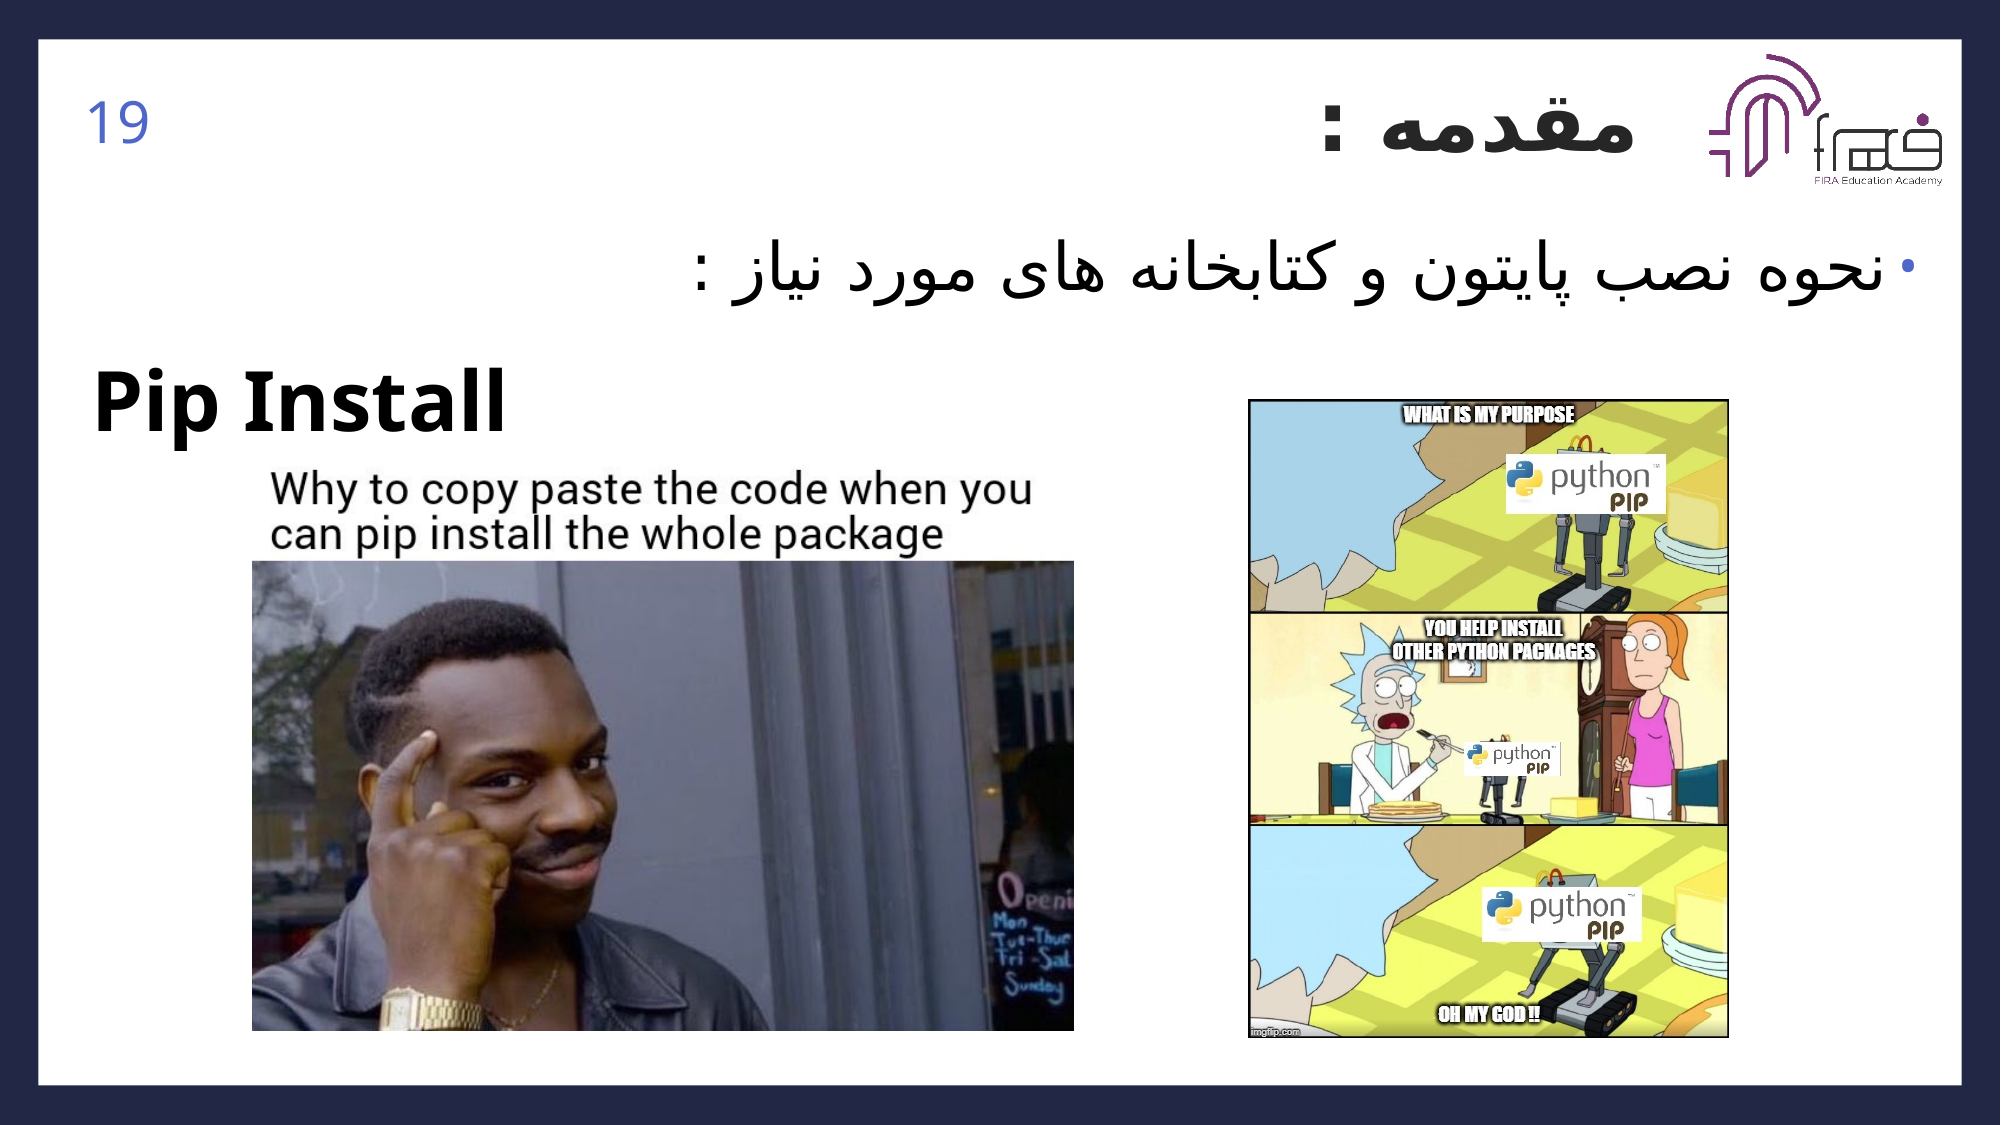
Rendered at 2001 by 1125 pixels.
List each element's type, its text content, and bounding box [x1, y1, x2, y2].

picture [1248, 399, 1729, 1038]
picture [252, 457, 1074, 1031]
list نحوه نصب پایتون و کتابخانه های مورد نیاز : [50, 205, 1942, 333]
text_box Pip Install [76, 341, 547, 456]
picture [1709, 54, 1942, 186]
slide_number 19 [50, 67, 166, 183]
title مقدمه : [176, 67, 1655, 183]
